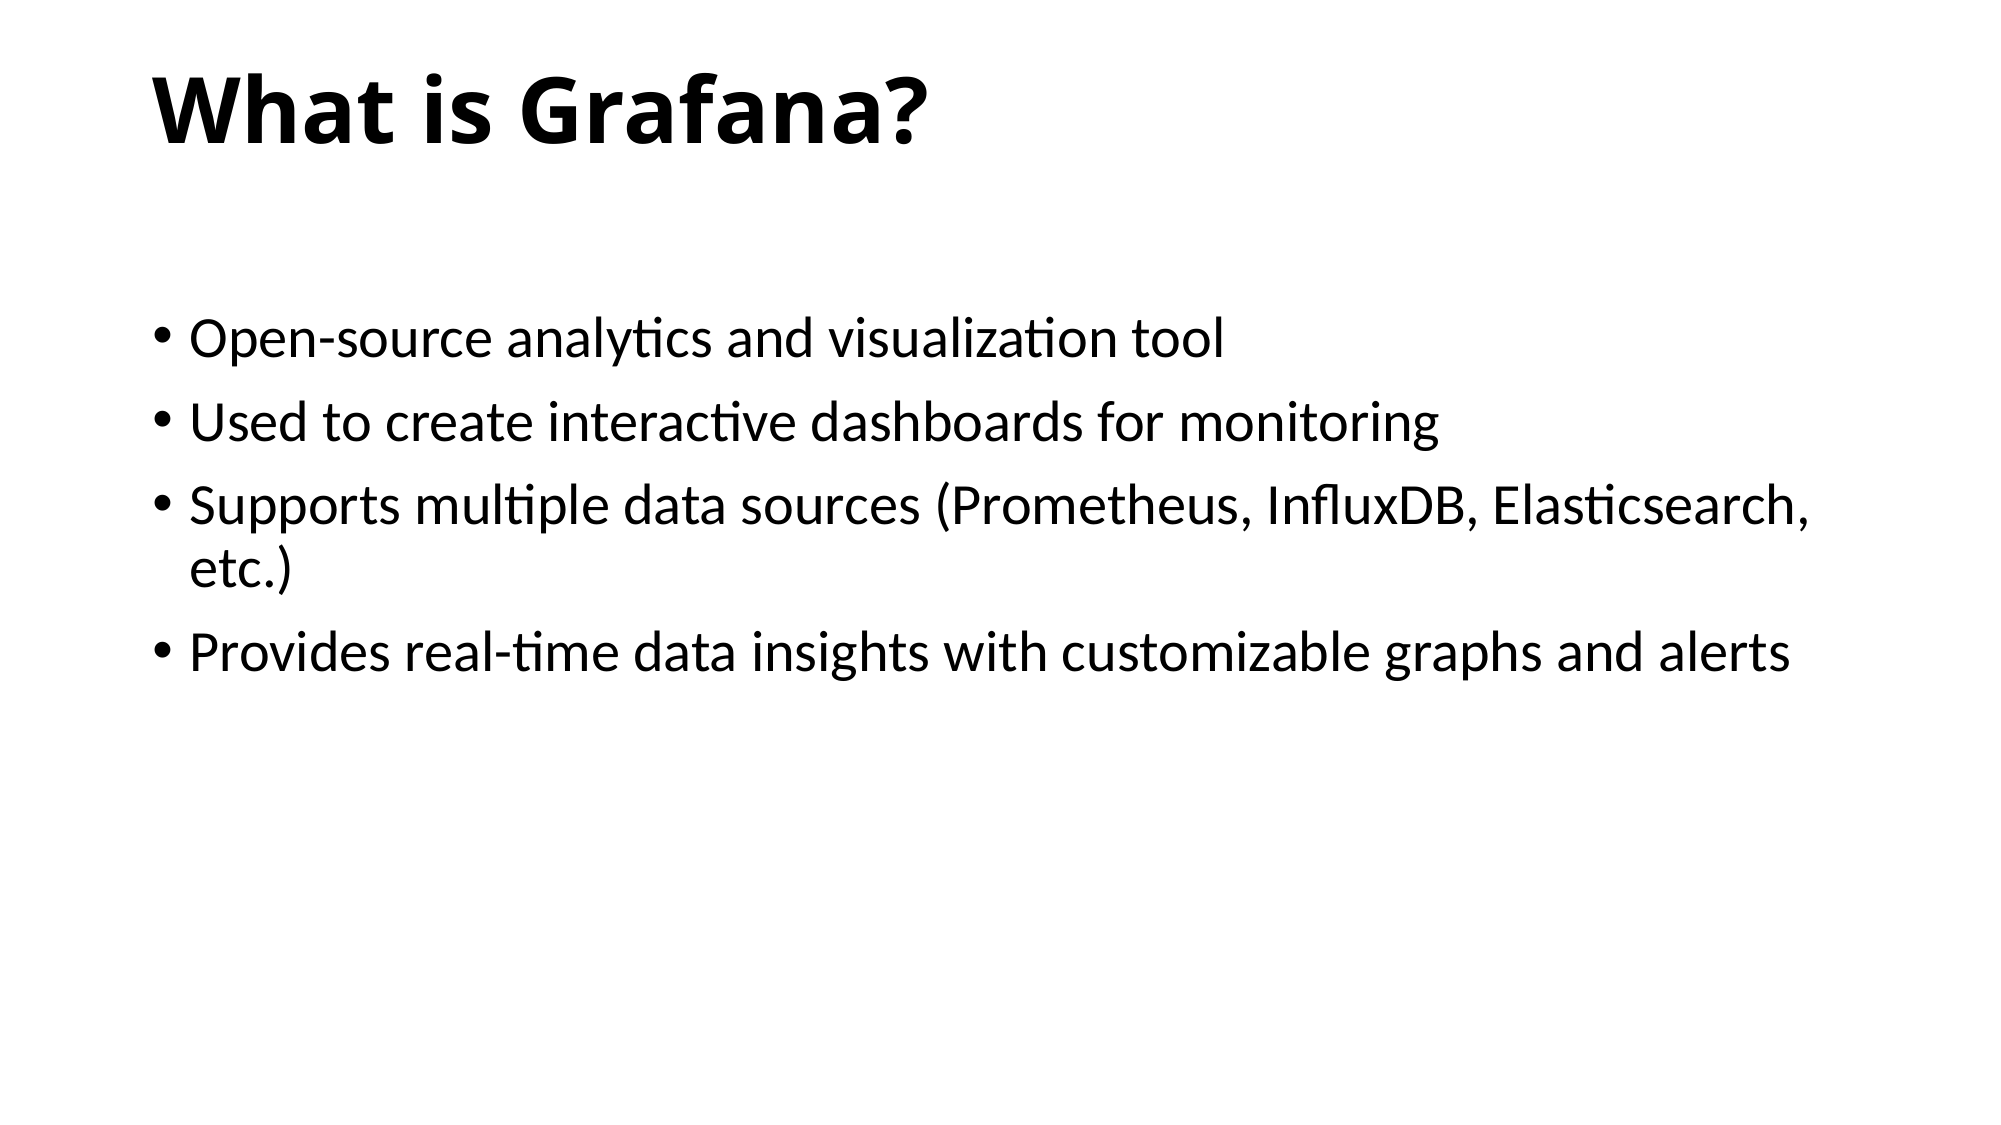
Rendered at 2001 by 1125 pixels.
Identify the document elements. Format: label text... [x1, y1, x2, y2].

title What is Grafana? [137, 59, 1863, 278]
list Open-source analytics and visualization tool Used to create interactive dashboards for monitoring Supports multiple data sources (Prometheus, InfluxDB, Elasticsearch, etc.) Provides real-time data insights with customizable graphs and alerts [137, 299, 1863, 1014]
